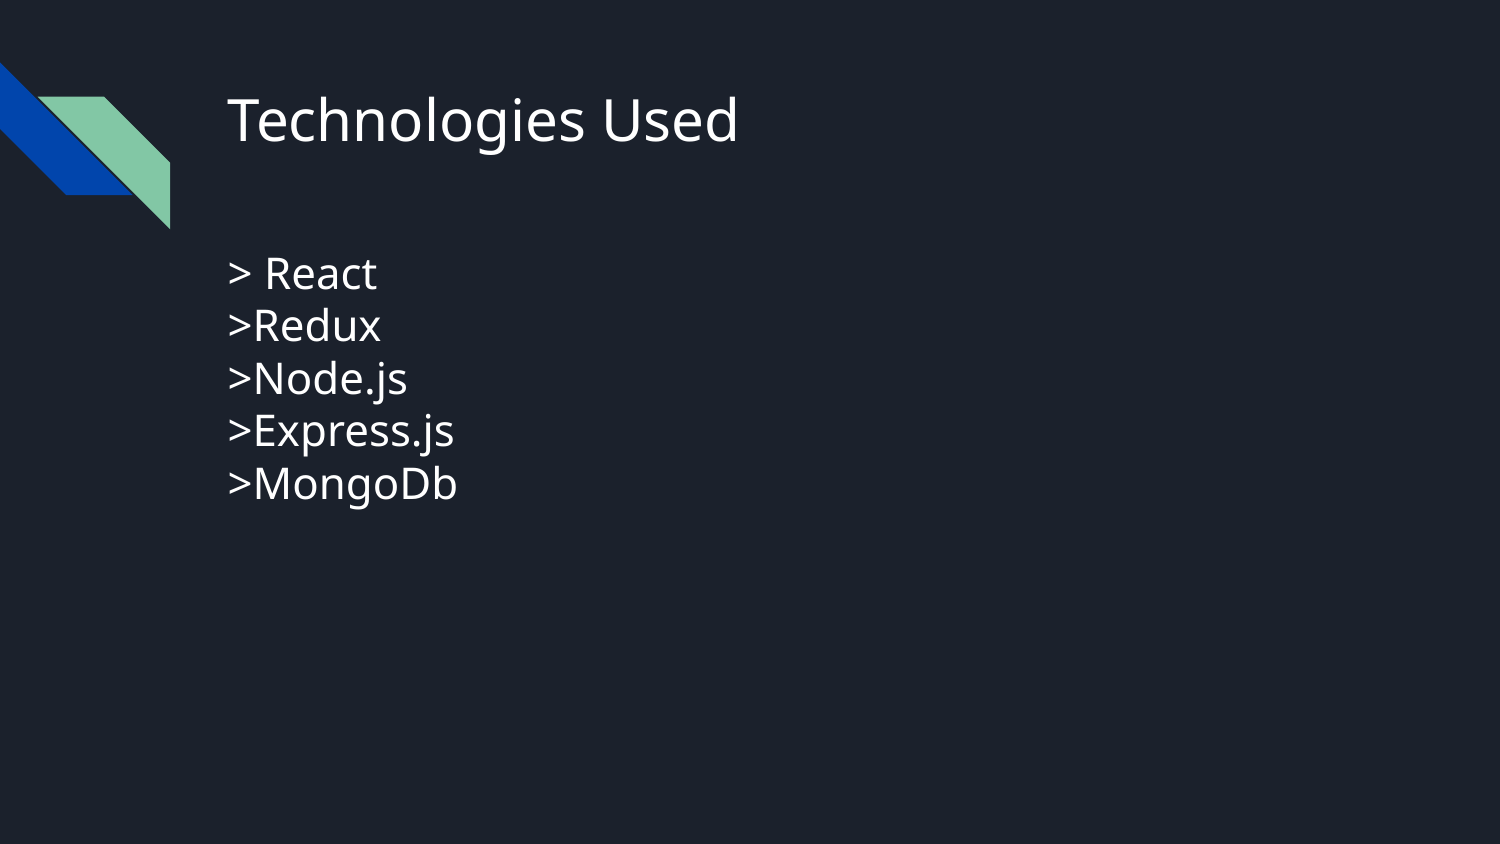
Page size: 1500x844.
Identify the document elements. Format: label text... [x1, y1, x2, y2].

title Technologies Used [212, 64, 1368, 215]
text_box > React >Redux >Node.js >Express.js >MongoDb [212, 230, 1335, 523]
